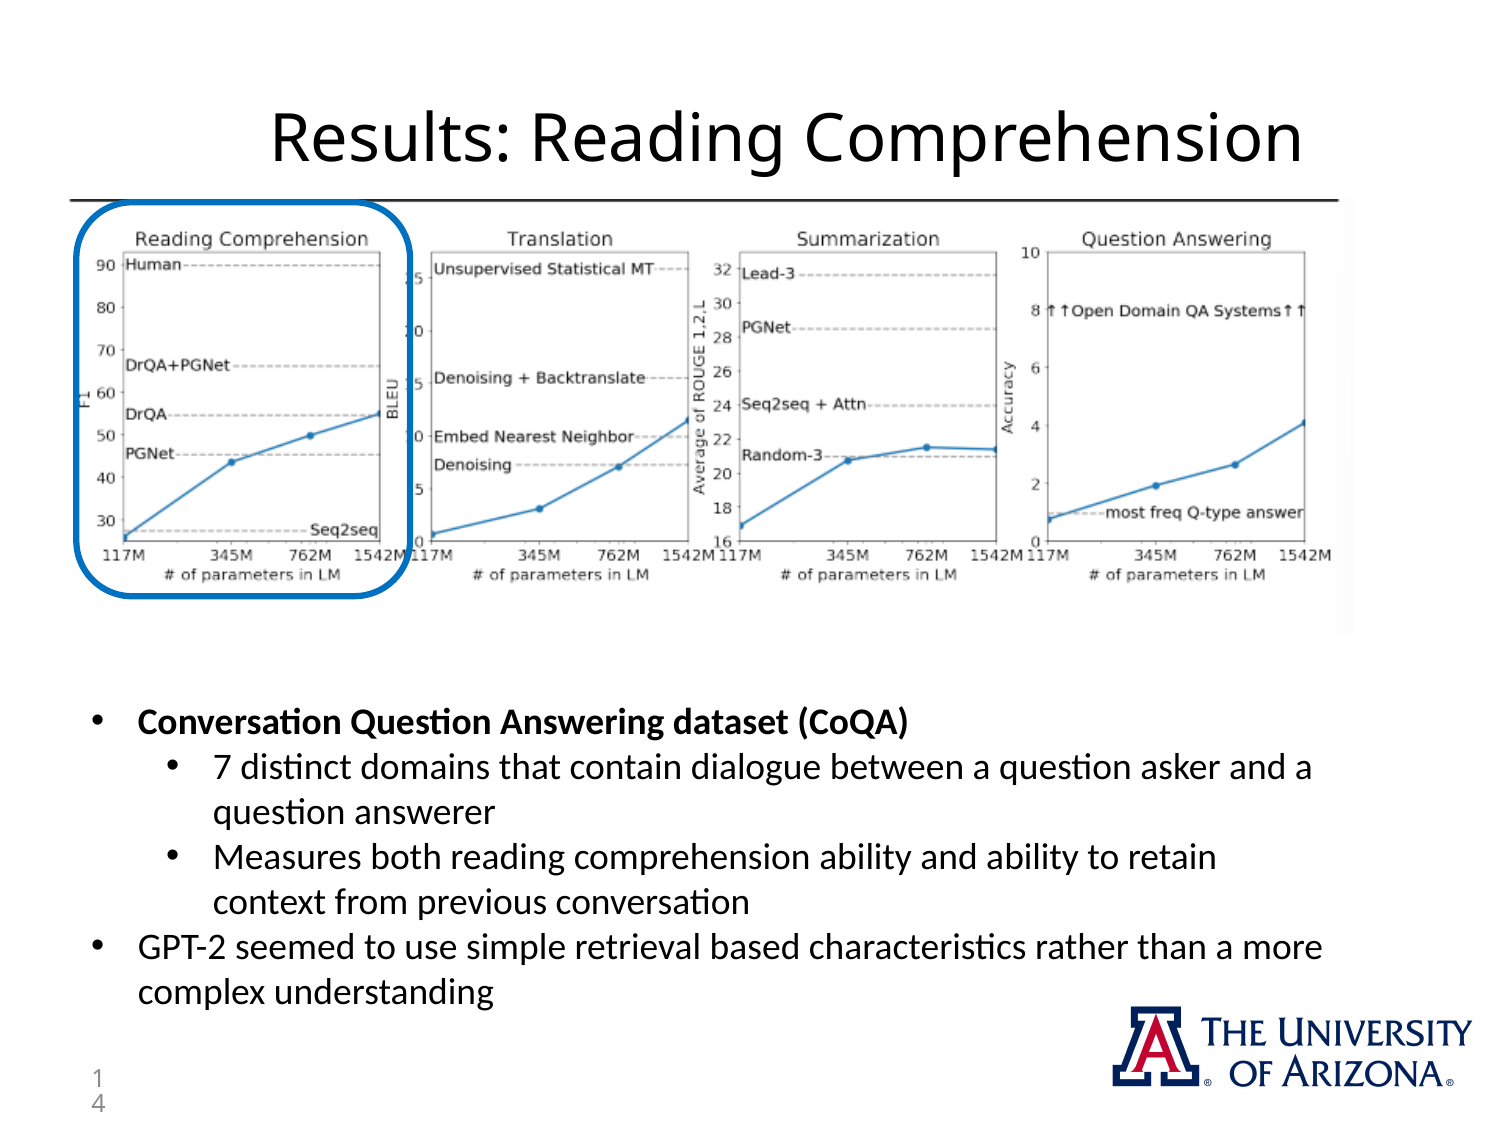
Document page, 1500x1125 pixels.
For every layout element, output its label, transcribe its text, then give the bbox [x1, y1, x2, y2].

picture [1105, 1000, 1478, 1094]
text_box Conversation Question Answering dataset (CoQA) 7 distinct domains that contain dialogue between a question asker and a question answerer Measures both reading comprehension ability and ability to retain context from previous conversation GPT-2 seemed to use simple retrieval based characteristics rather than a more complex understanding [76, 689, 1354, 1020]
title Results: Reading Comprehension [41, 72, 1500, 184]
slide_number 14 [76, 1049, 126, 1109]
picture [21, 199, 1354, 633]
